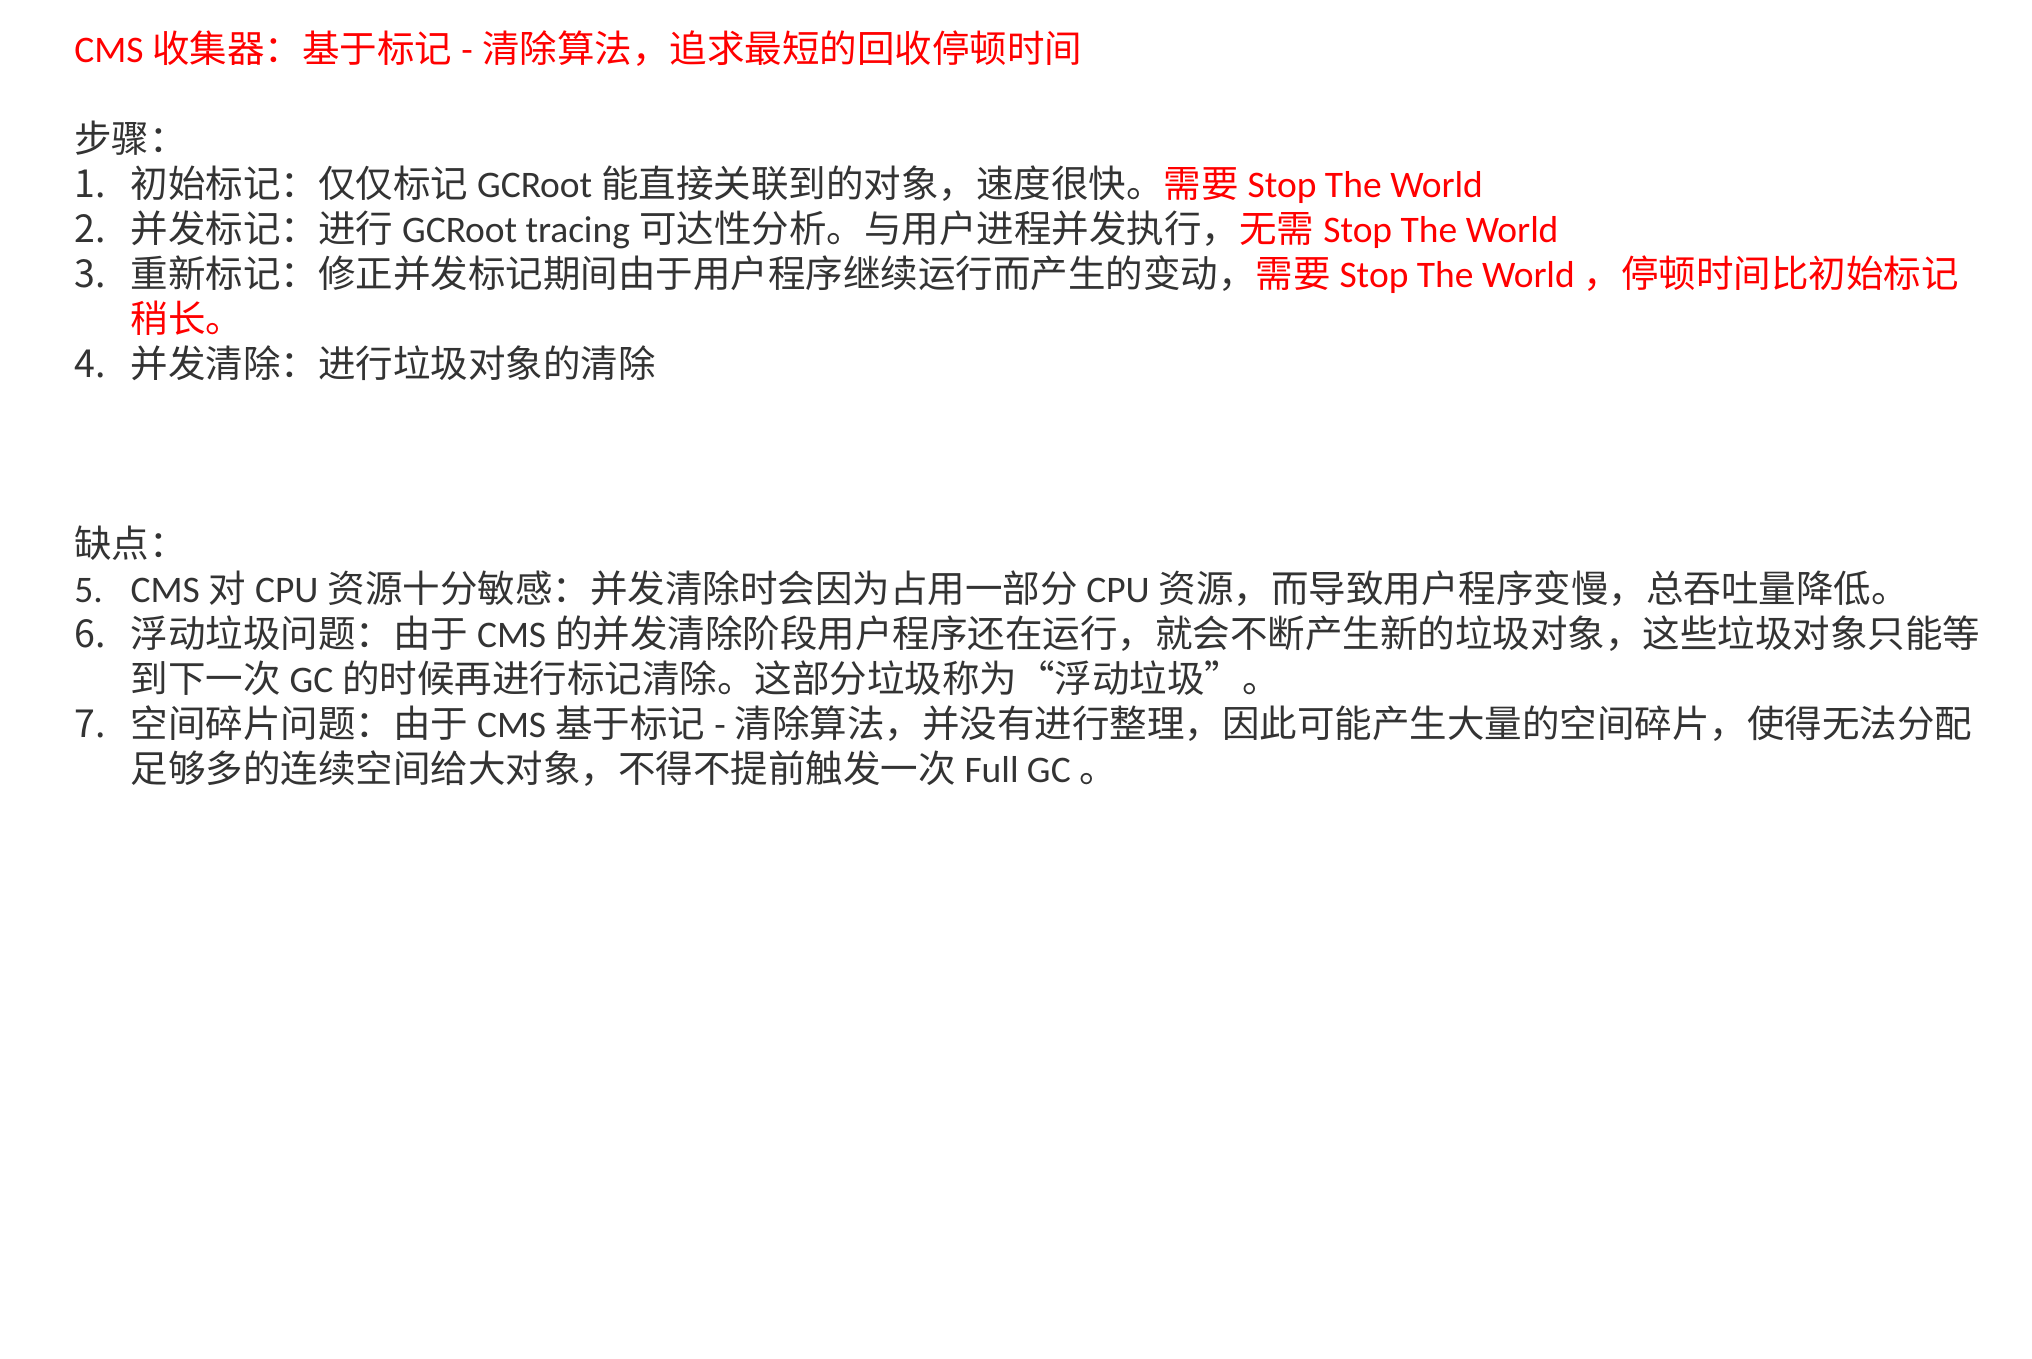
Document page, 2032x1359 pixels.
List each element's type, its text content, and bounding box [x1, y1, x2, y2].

text_box CMS收集器：基于标记-清除算法，追求最短的回收停顿时间 步骤： 初始标记：仅仅标记GCRoot能直接关联到的对象，速度很快。需要Stop The World 并发标记：进行GCRoot tracing可达性分析。与用户进程并发执行，无需Stop The World 重新标记：修正并发标记期间由于用户程序继续运行而产生的变动，需要Stop The World，停顿时间比初始标记稍长。 并发清除：进行垃圾对象的清除 缺点： CMS对CPU资源十分敏感：并发清除时会因为占用一部分CPU资源，而导致用户程序变慢，总吞吐量降低。 浮动垃圾问题：由于CMS的并发清除阶段用户程序还在运行，就会不断产生新的垃圾对象，这些垃圾对象只能等到下一次GC的时候再进行标记清除。这部分垃圾称为“浮动垃圾”。 空间碎片问题：由于CMS基于标记-清除算法，并没有进行整理，因此可能产生大量的空间碎片，使得无法分配足够多的连续空间给大对象，不得不提前触发一次Full GC。 [59, 17, 2004, 797]
